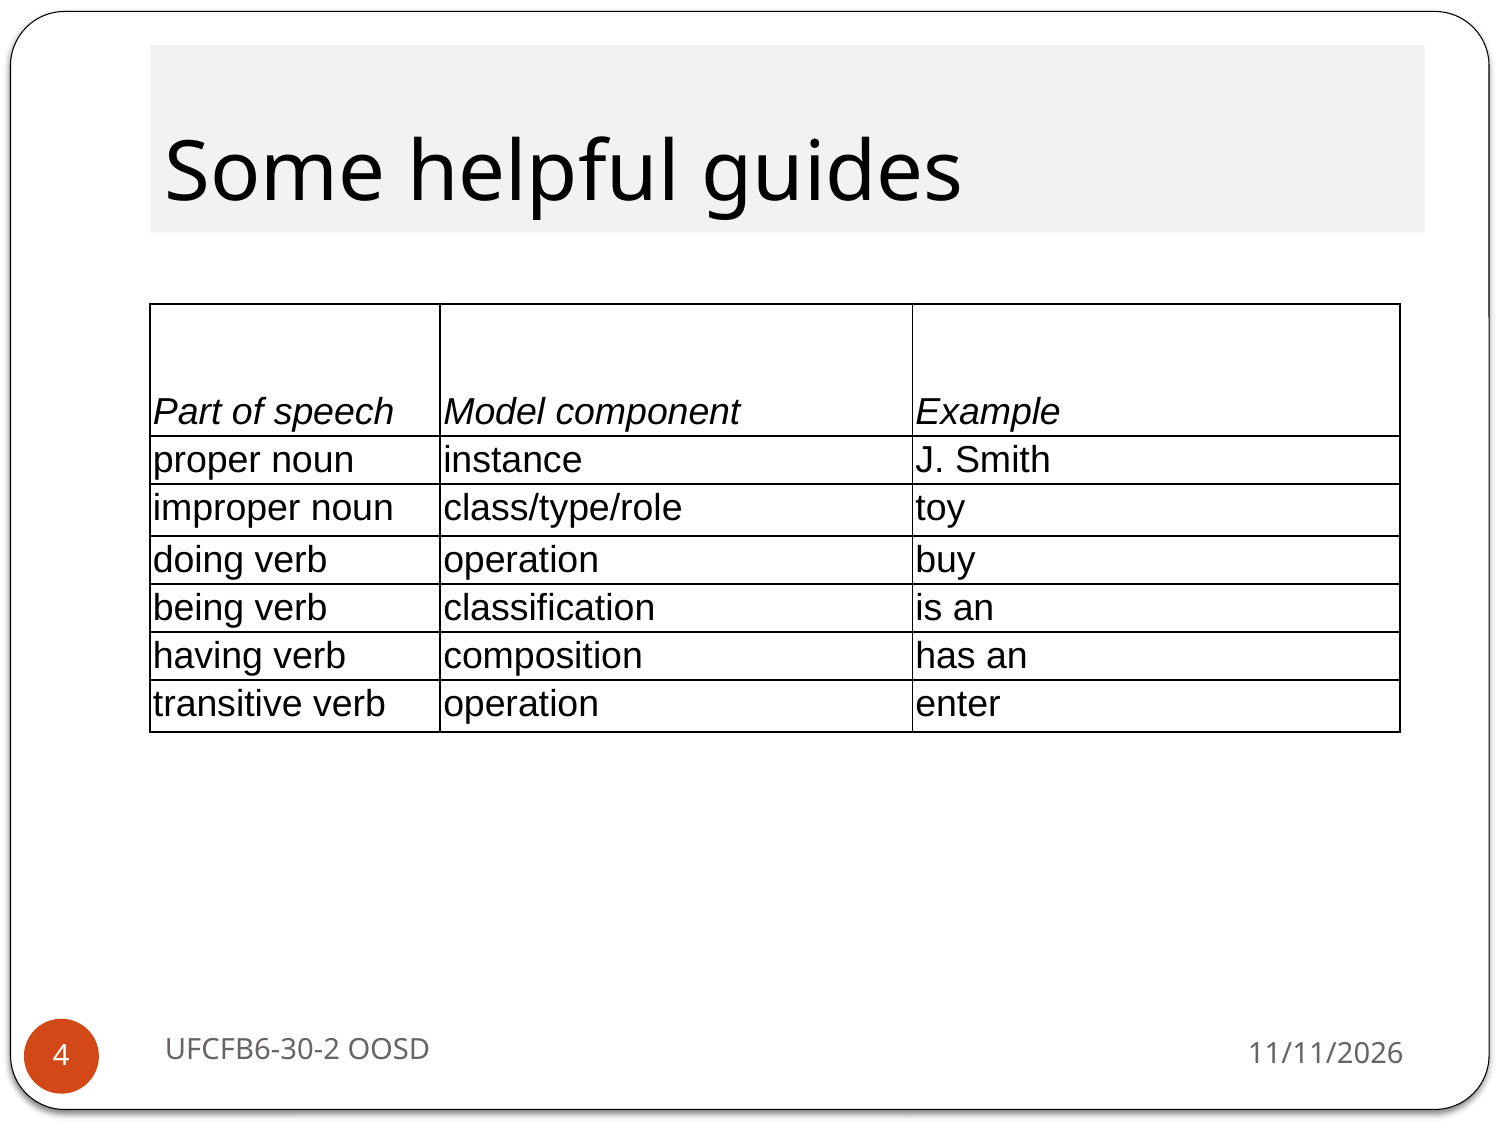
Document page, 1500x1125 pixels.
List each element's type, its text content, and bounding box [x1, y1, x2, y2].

table_cell transitive verb [151, 681, 439, 731]
table_cell operation [441, 681, 912, 731]
table_cell enter [913, 681, 1399, 731]
table_cell operation [441, 537, 912, 583]
table_cell improper noun [151, 485, 439, 535]
table_cell classification [441, 585, 912, 631]
table_header Model component [441, 305, 912, 435]
table_cell doing verb [151, 537, 439, 583]
slide_number 4 [23, 1018, 99, 1094]
table_cell having verb [151, 633, 439, 679]
table_cell has an [913, 633, 1399, 679]
title Some helpful guides [150, 45, 1425, 233]
table_cell toy [913, 485, 1399, 535]
table_header Part of speech [151, 305, 439, 435]
table_cell proper noun [151, 437, 439, 483]
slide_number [1012, 1015, 1419, 1094]
table_cell buy [913, 537, 1399, 583]
table_cell composition [441, 633, 912, 679]
table_cell is an [913, 585, 1399, 631]
table_cell J. Smith [913, 437, 1399, 483]
table_cell instance [441, 437, 912, 483]
table_cell being verb [151, 585, 439, 631]
footer UFCFB6-30-2 OOSD [150, 1012, 800, 1088]
table_header Example [913, 305, 1399, 435]
table_cell class/type/role [441, 485, 912, 535]
